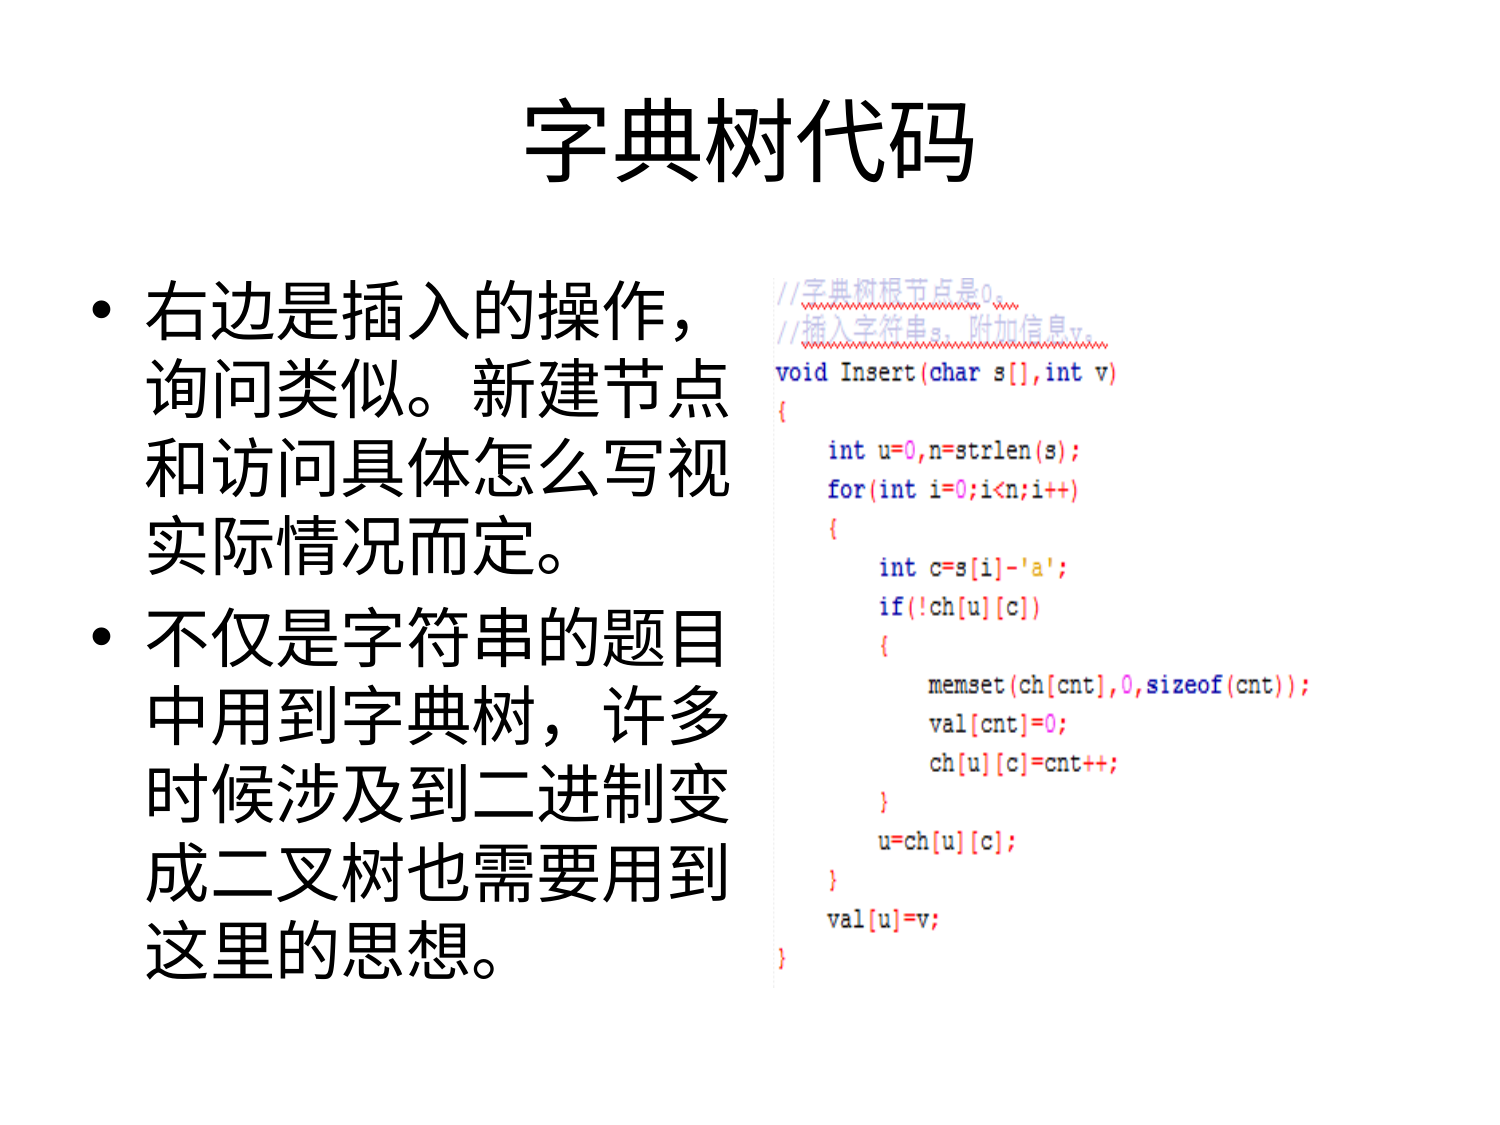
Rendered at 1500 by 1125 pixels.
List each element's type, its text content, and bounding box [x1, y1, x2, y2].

list 右边是插入的操作，询问类似。新建节点和访问具体怎么写视实际情况而定。 不仅是字符串的题目中用到字典树，许多时候涉及到二进制变成二叉树也需要用到这里的思想。 [75, 262, 762, 1005]
picture [773, 278, 1424, 988]
title 字典树代码 [75, 45, 1425, 233]
